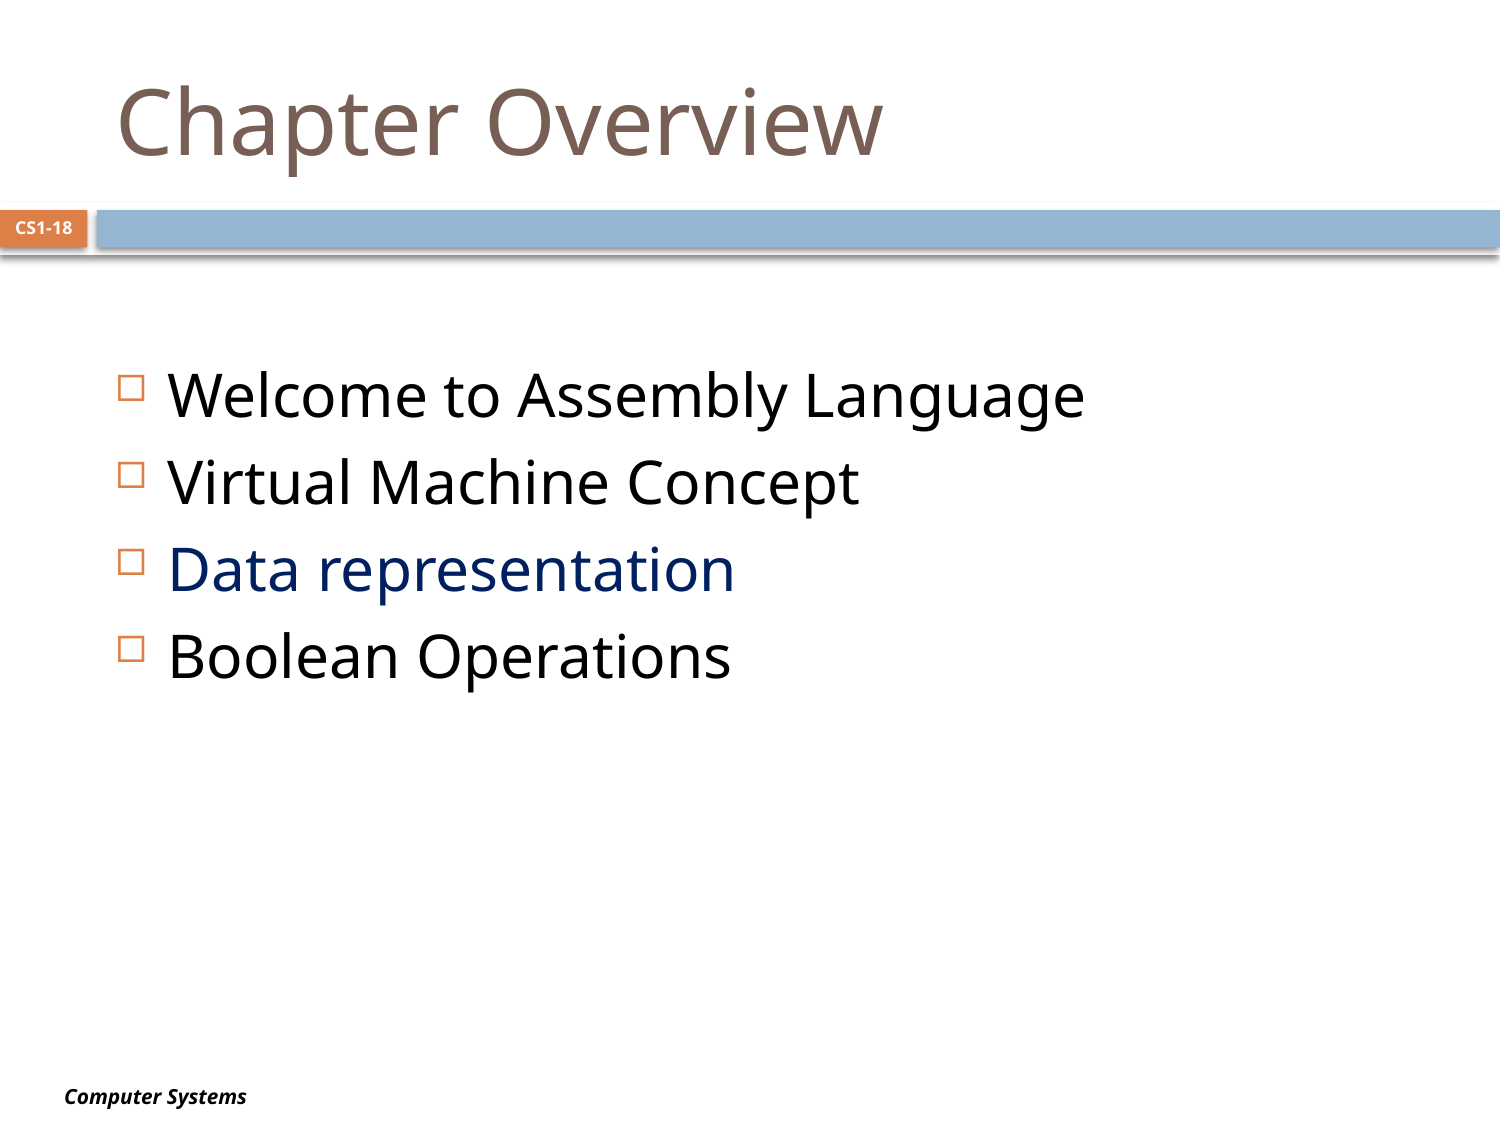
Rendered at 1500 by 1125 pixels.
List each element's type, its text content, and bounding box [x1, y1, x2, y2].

list Welcome to Assembly Language Virtual Machine Concept Data representation Boolean Operations [100, 262, 1438, 1000]
slide_number CS1-18 [0, 208, 88, 249]
title Chapter Overview [100, 37, 1438, 200]
